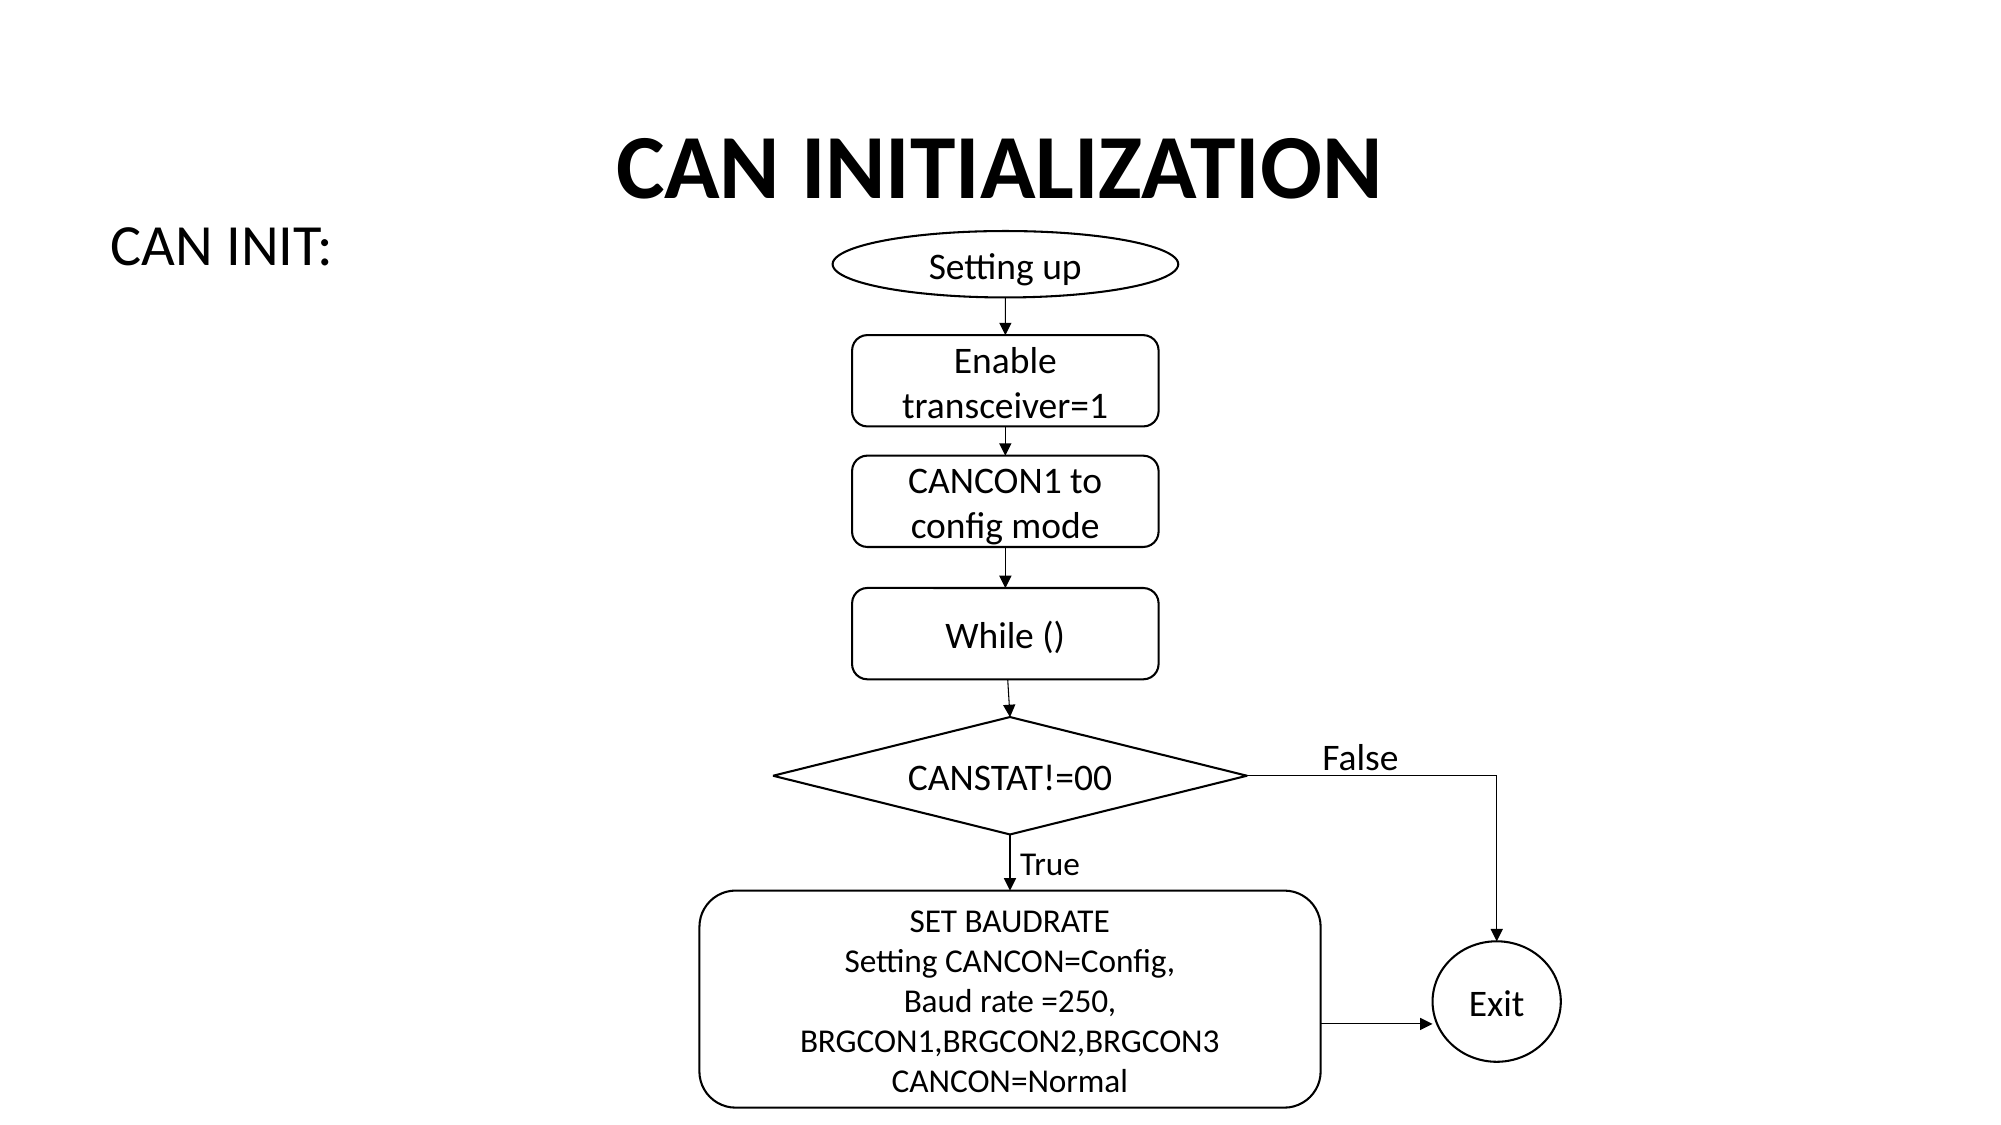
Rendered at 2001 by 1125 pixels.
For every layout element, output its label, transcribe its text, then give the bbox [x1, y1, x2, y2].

list CAN INIT: [95, 207, 1907, 1108]
text_box CANCON1 to config mode [851, 454, 1160, 549]
text_box CANSTAT!=00 [772, 716, 1248, 835]
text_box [1246, 775, 1497, 942]
text_box Exit [1431, 940, 1562, 1063]
text_box True [1005, 834, 1009, 890]
text_box Setting up [831, 229, 1180, 299]
text_box True [1011, 834, 1126, 890]
text_box False [1307, 725, 1436, 775]
text_box Enable transceiver=1 [851, 334, 1160, 428]
text_box SET BAUDRATE Setting CANCON=Config, Baud rate =250, BRGCON1,BRGCON2,BRGCON3 CANCON=Normal [698, 889, 1322, 1109]
title CAN INITIALIZATION [137, 59, 1863, 207]
text_box While () [851, 586, 1160, 681]
